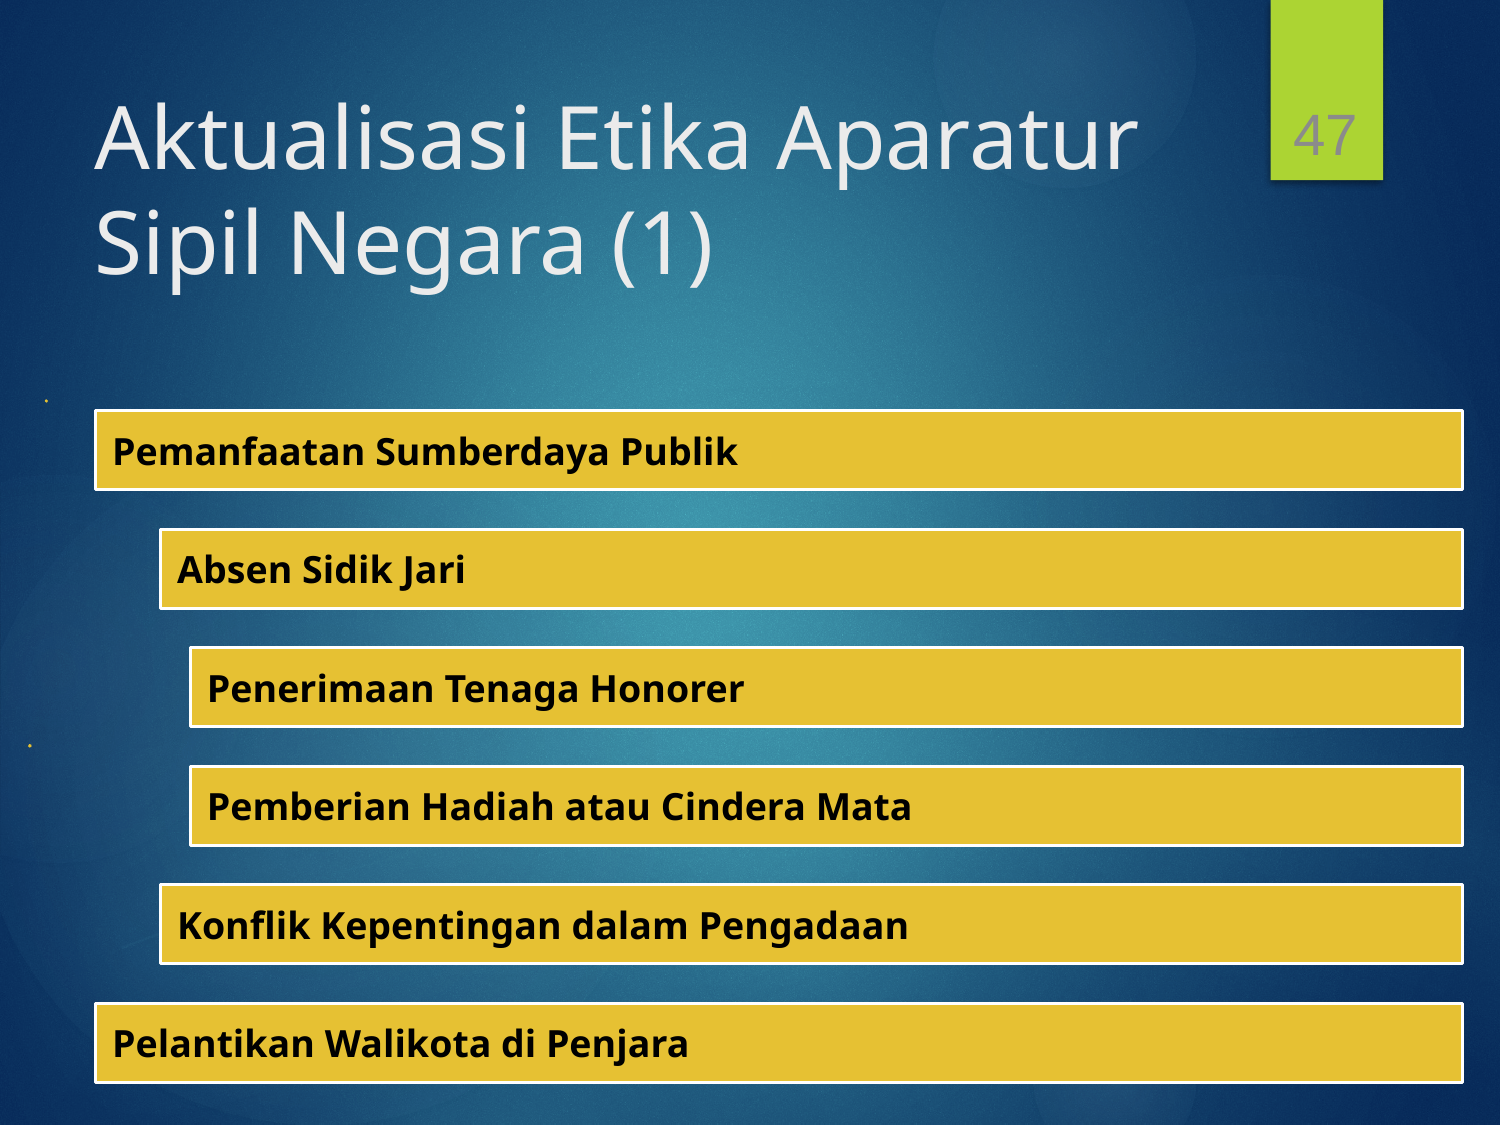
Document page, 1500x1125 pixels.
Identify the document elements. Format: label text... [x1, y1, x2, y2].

slide_number 47 [1273, 48, 1378, 175]
title Aktualisasi Etika Aparatur Sipil Negara (1) [79, 74, 1237, 304]
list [24, 336, 1463, 1088]
